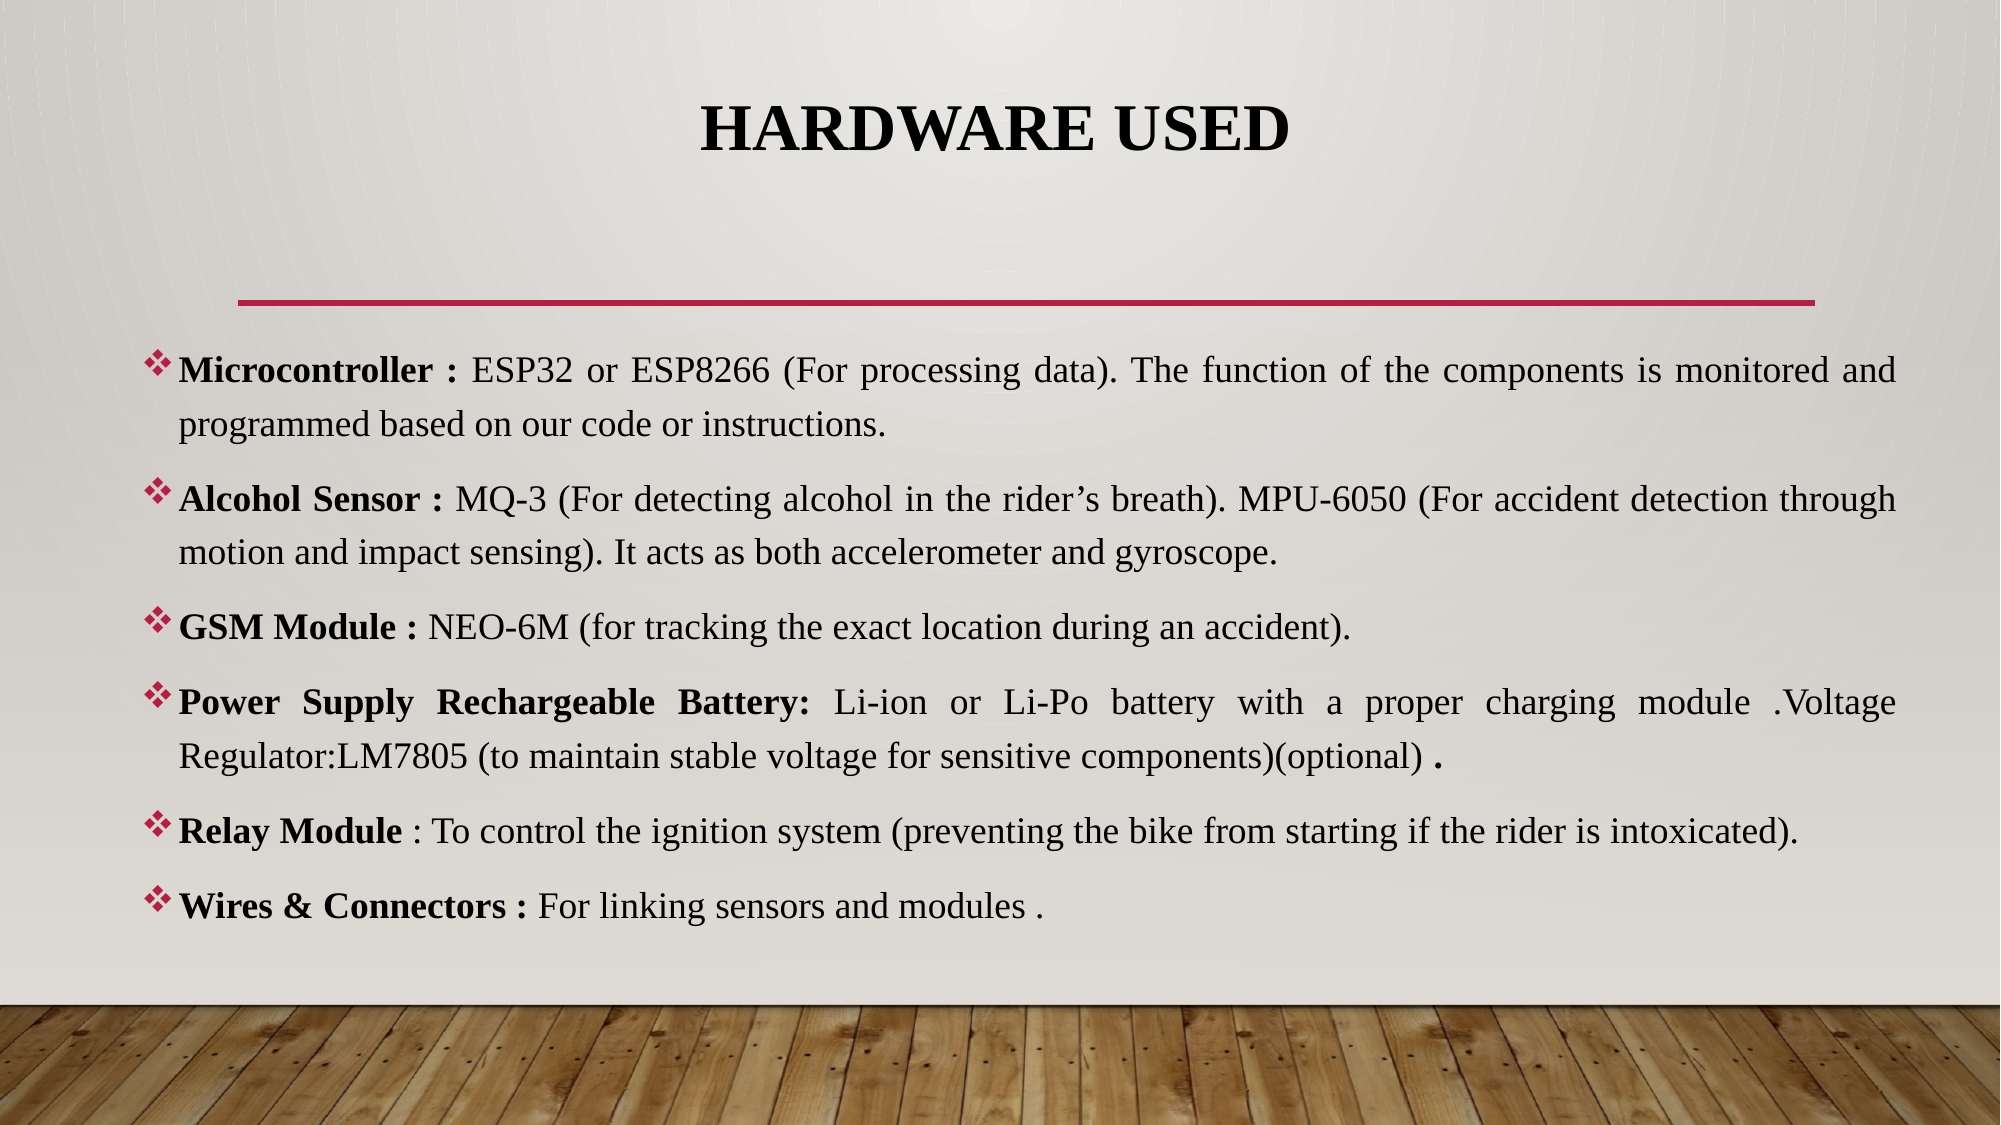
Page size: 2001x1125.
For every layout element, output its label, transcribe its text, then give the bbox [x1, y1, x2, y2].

list Microcontroller : ESP32 or ESP8266 (For processing data). The function of the components is monitored and programmed based on our code or instructions. Alcohol Sensor : MQ-3 (For detecting alcohol in the rider’s breath). MPU-6050 (For accident detection through motion and impact sensing). It acts as both accelerometer and gyroscope. GSM Module : NEO-6M (for tracking the exact location during an accident). Power Supply Rechargeable Battery: Li-ion or Li-Po battery with a proper charging module .Voltage Regulator:LM7805 (to maintain stable voltage for sensitive components)(optional) . Relay Module : To control the ignition system (preventing the bike from starting if the rider is intoxicated). Wires & Connectors : For linking sensors and modules . [125, 328, 1914, 990]
title Hardware USED [316, 85, 1893, 260]
picture [0, 1005, 2000, 1125]
